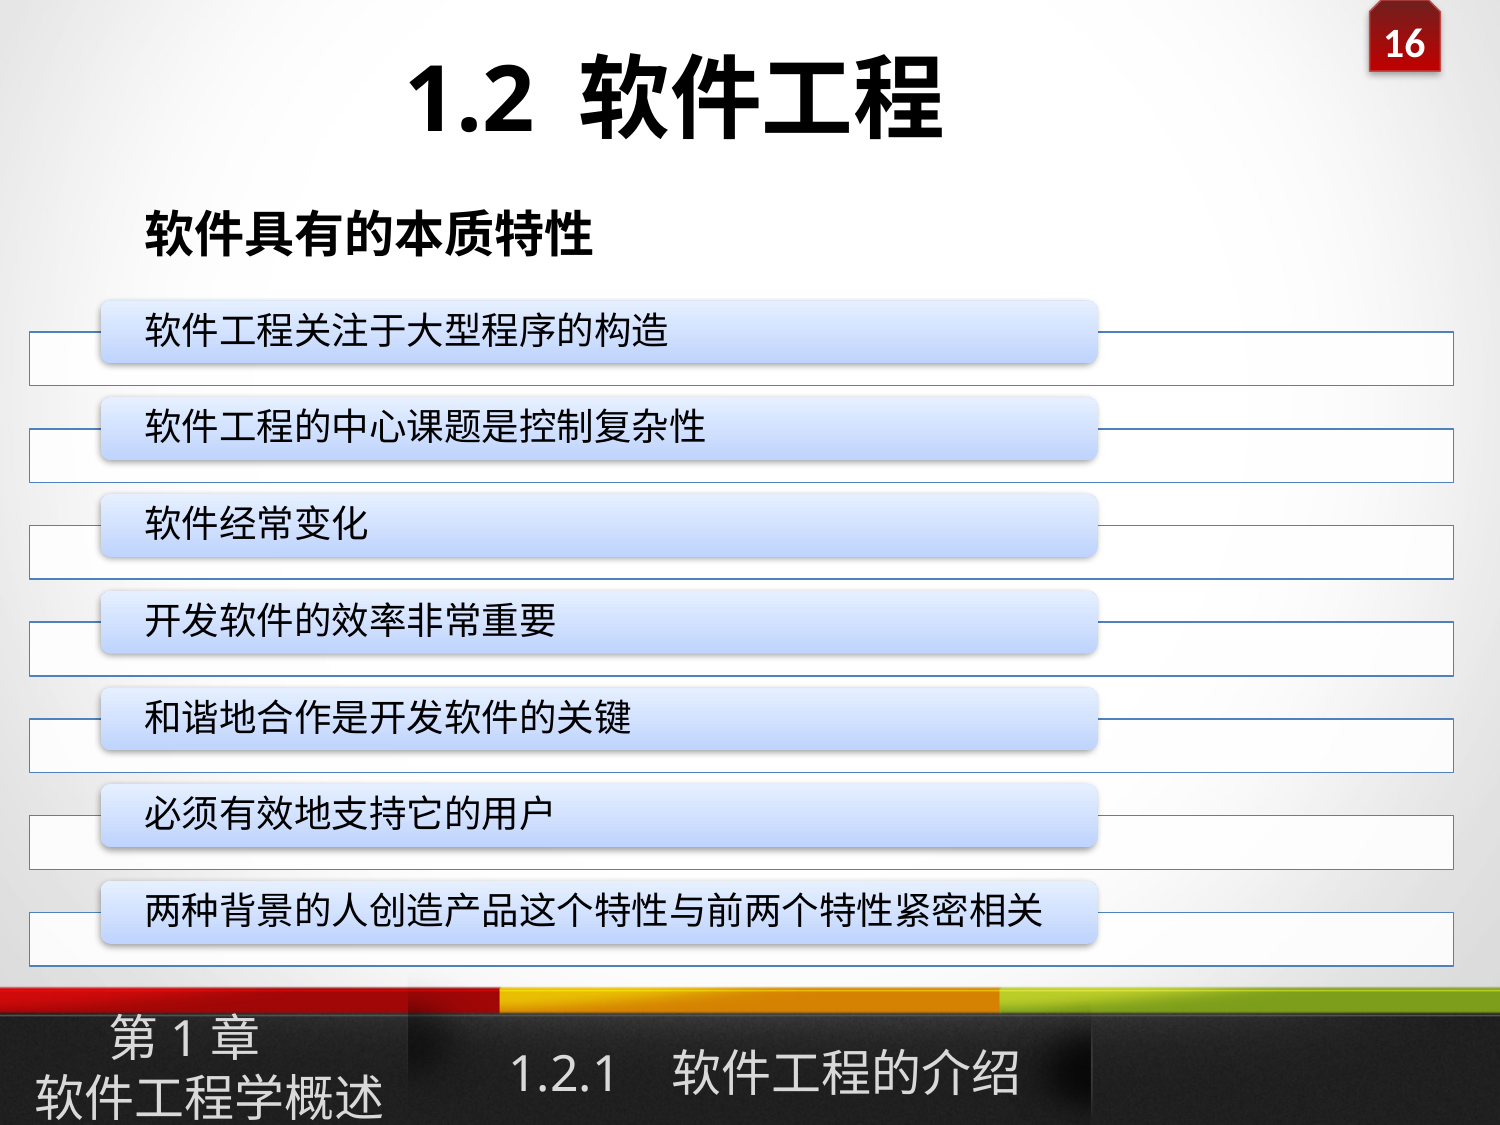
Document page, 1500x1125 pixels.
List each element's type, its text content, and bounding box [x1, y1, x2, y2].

title 1.2 软件工程 [0, 1, 1350, 189]
picture [0, 0, 1500, 1125]
text_box 软件具有的本质特性 [71, 189, 668, 277]
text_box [29, 278, 1454, 988]
text_box 1.2.1 软件工程的介绍 [458, 1032, 1073, 1111]
